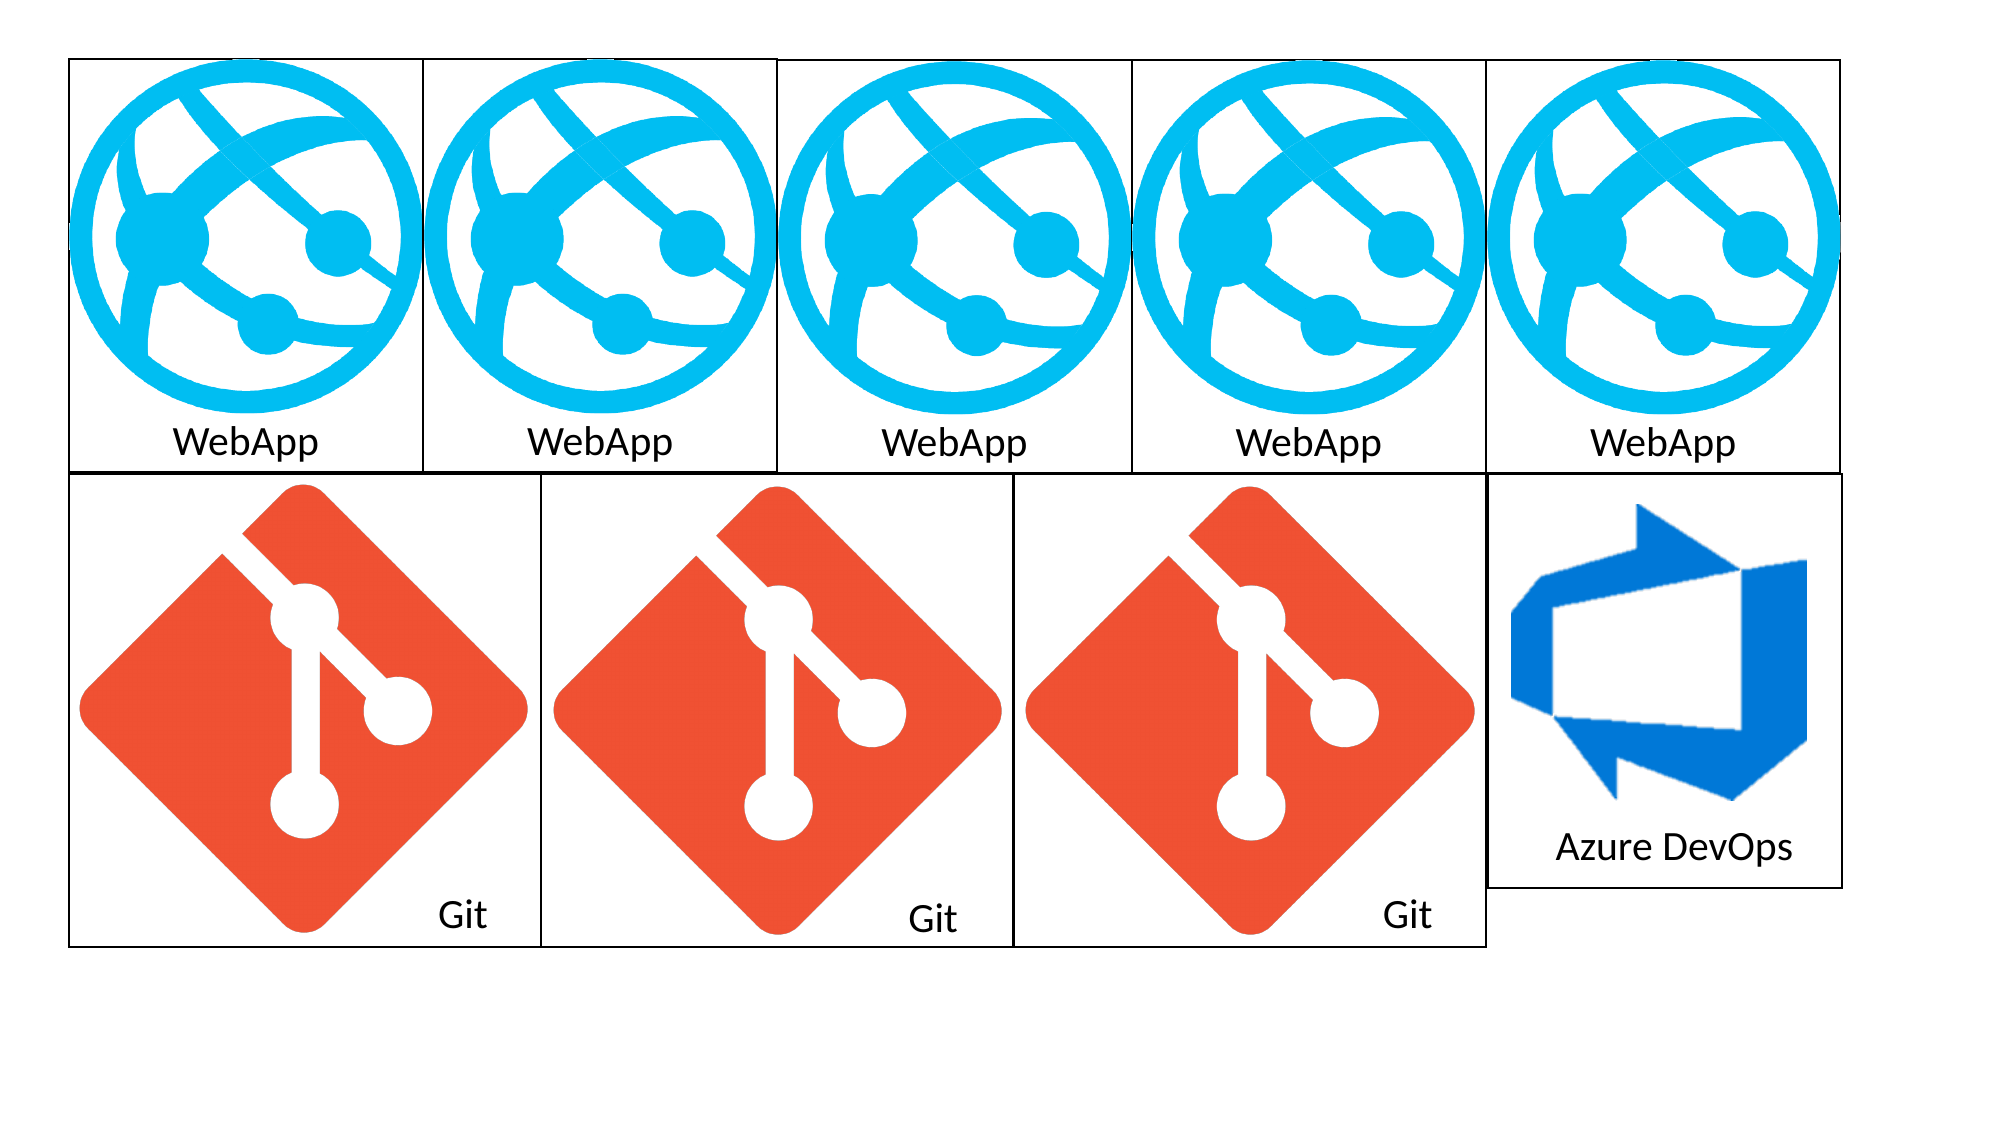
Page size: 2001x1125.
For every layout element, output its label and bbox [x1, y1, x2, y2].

picture [66, 472, 540, 945]
text_box [68, 58, 422, 472]
text_box [777, 60, 1131, 474]
text_box [1131, 59, 1485, 474]
text_box [1487, 474, 1843, 888]
picture [541, 474, 1486, 947]
text_box [422, 58, 778, 473]
text_box [1485, 59, 1841, 474]
